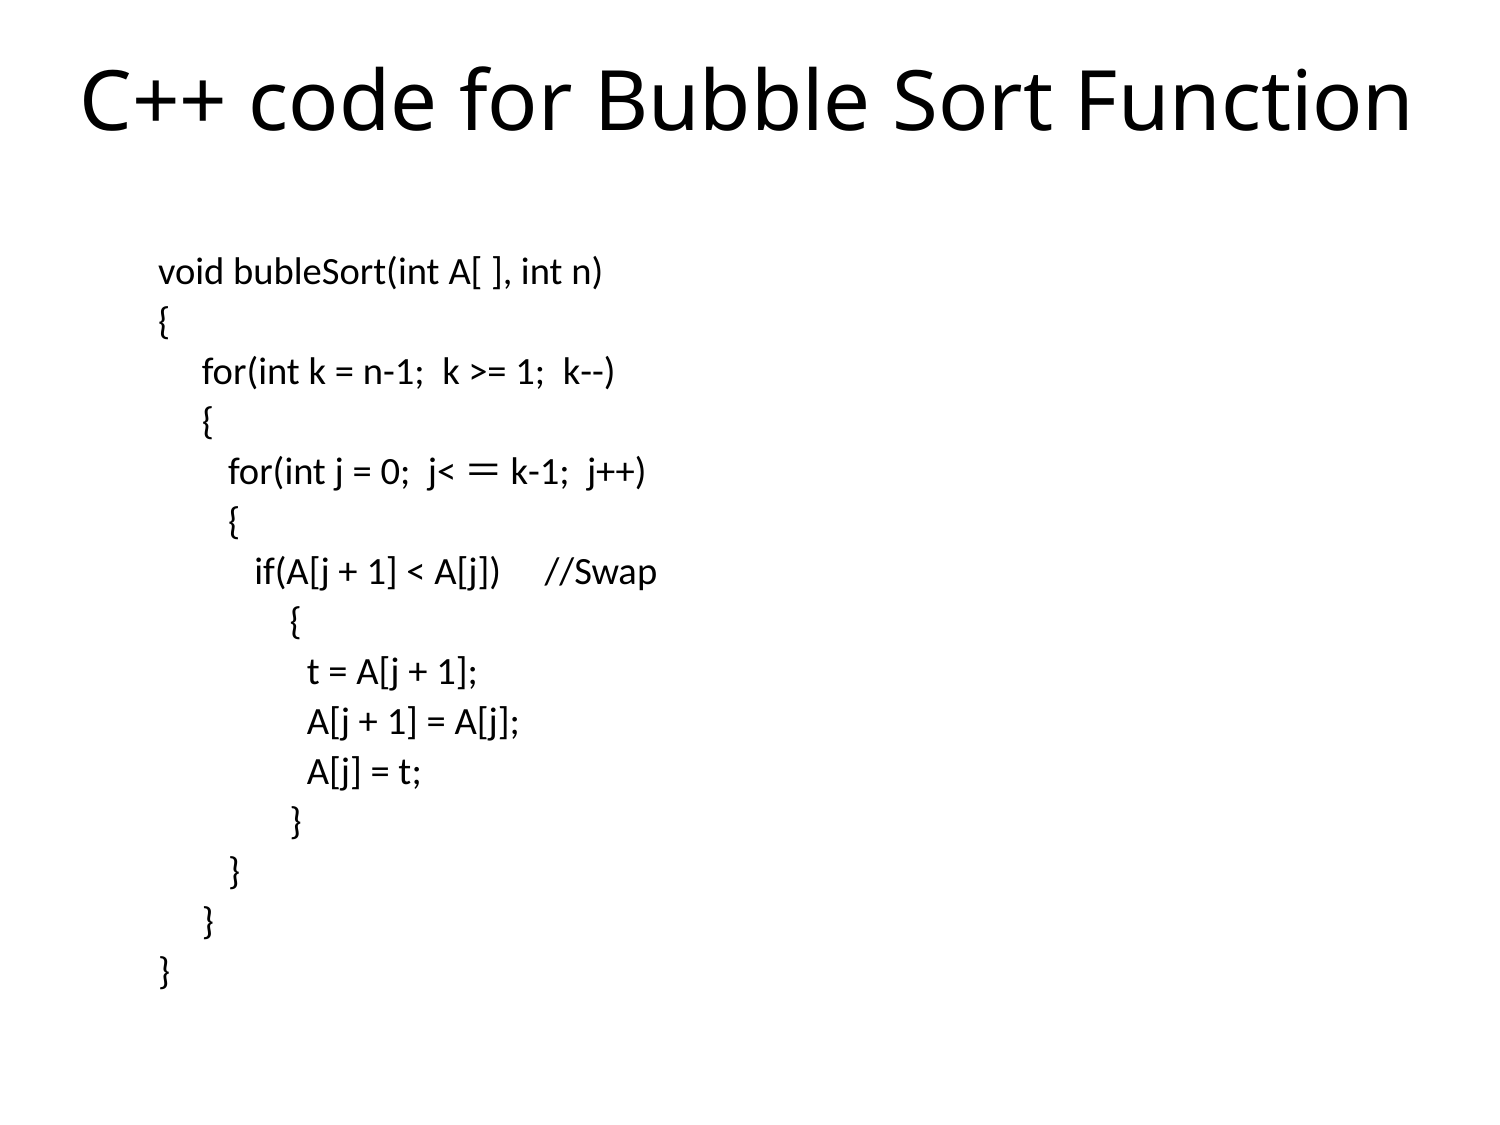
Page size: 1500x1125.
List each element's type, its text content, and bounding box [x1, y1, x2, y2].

list void bubleSort(int A[ ], int n) { for(int k = n-1; k >= 1; k--) { for(int j = 0; j<＝k-1; j++) { if(A[j + 1] < A[j]) //Swap { t = A[j + 1]; A[j + 1] = A[j]; A[j] = t; } } } } [143, 208, 1500, 1006]
title C++ code for Bubble Sort Function [64, 35, 1500, 173]
